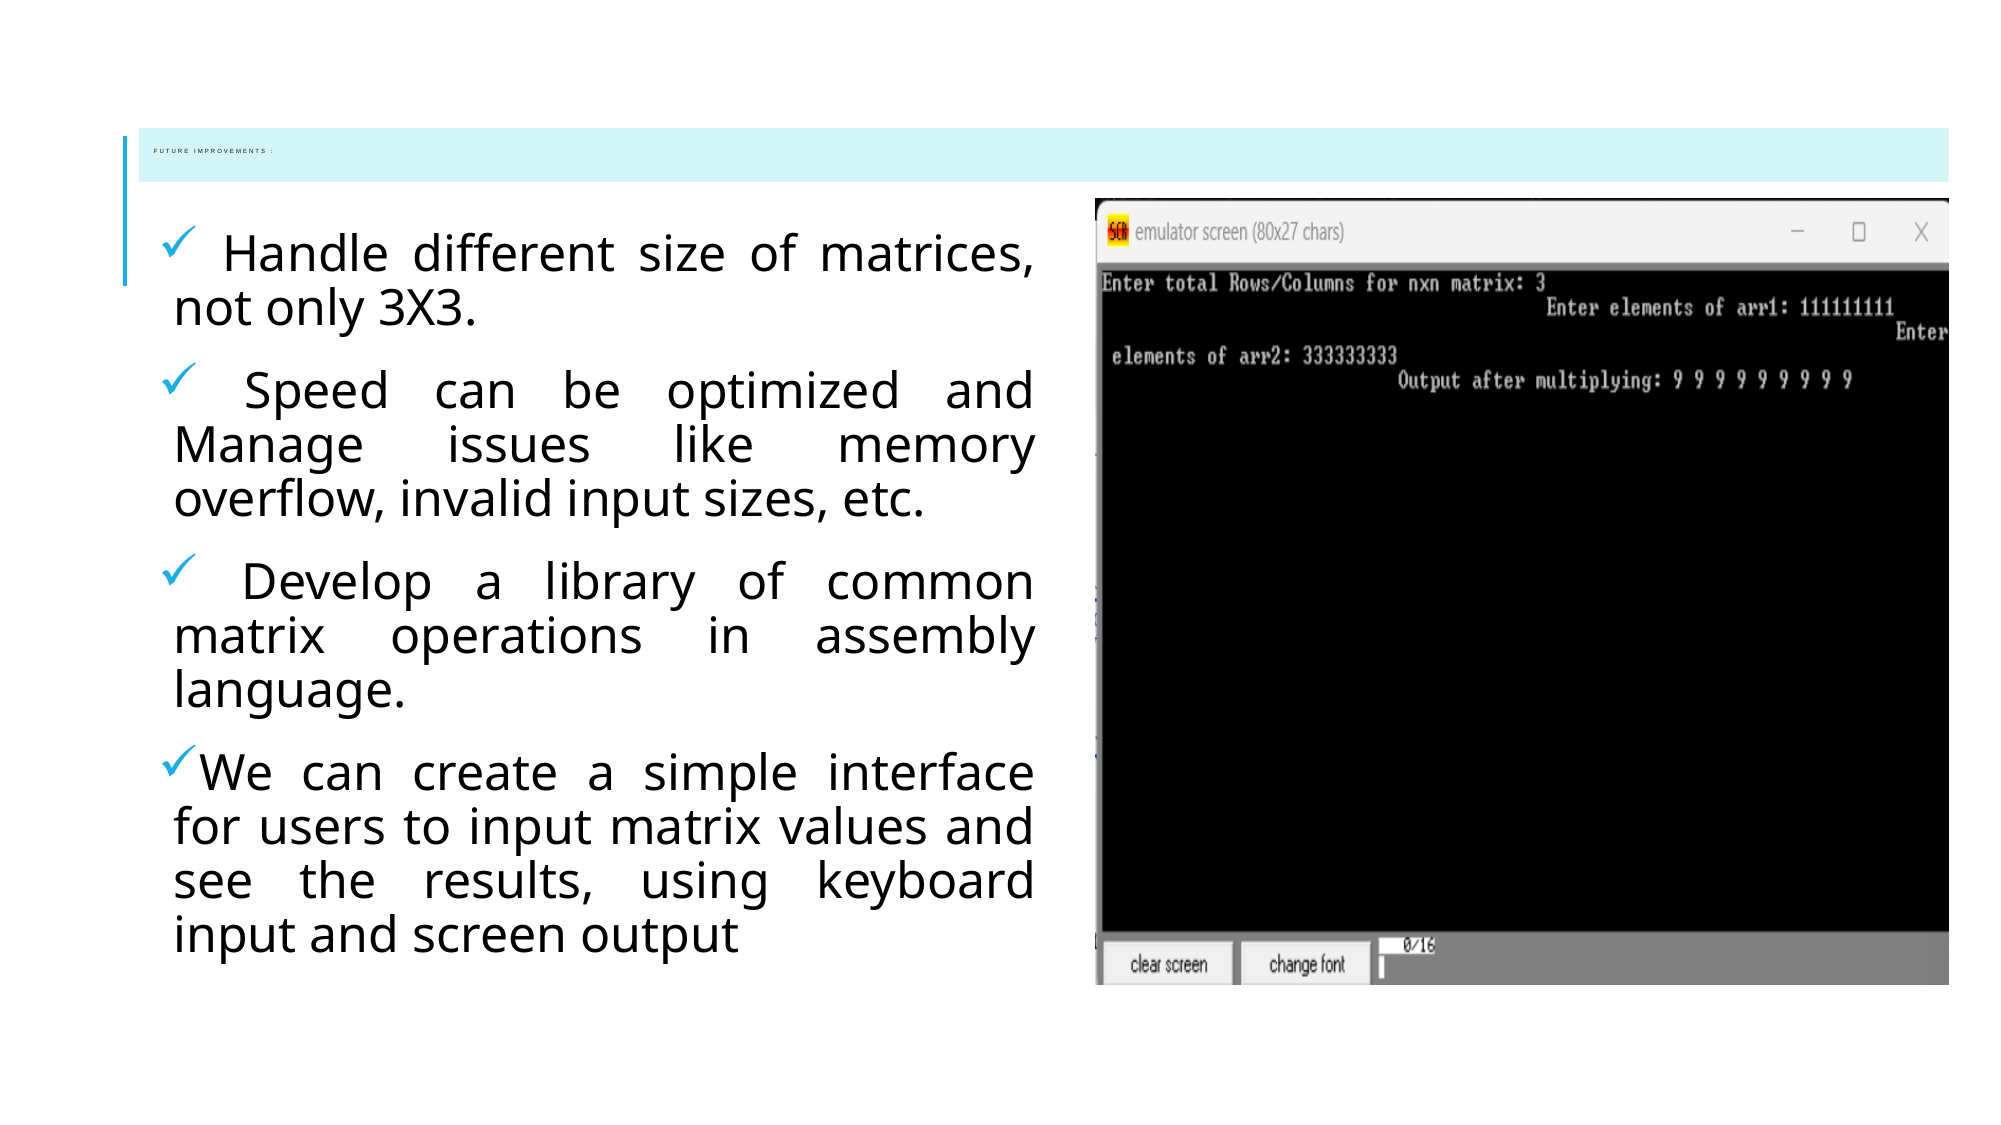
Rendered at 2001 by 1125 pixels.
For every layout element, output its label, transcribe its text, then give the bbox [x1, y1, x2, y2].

title Future Improvements : [138, 127, 1949, 182]
picture [1095, 198, 1949, 985]
list Handle different size of matrices, not only 3X3. Speed can be optimized and Manage issues like memory overflow, invalid input sizes, etc. Develop a library of common matrix operations in assembly language. We can create a simple interface for users to input matrix values and see the results, using keyboard input and screen output [150, 220, 1044, 1046]
